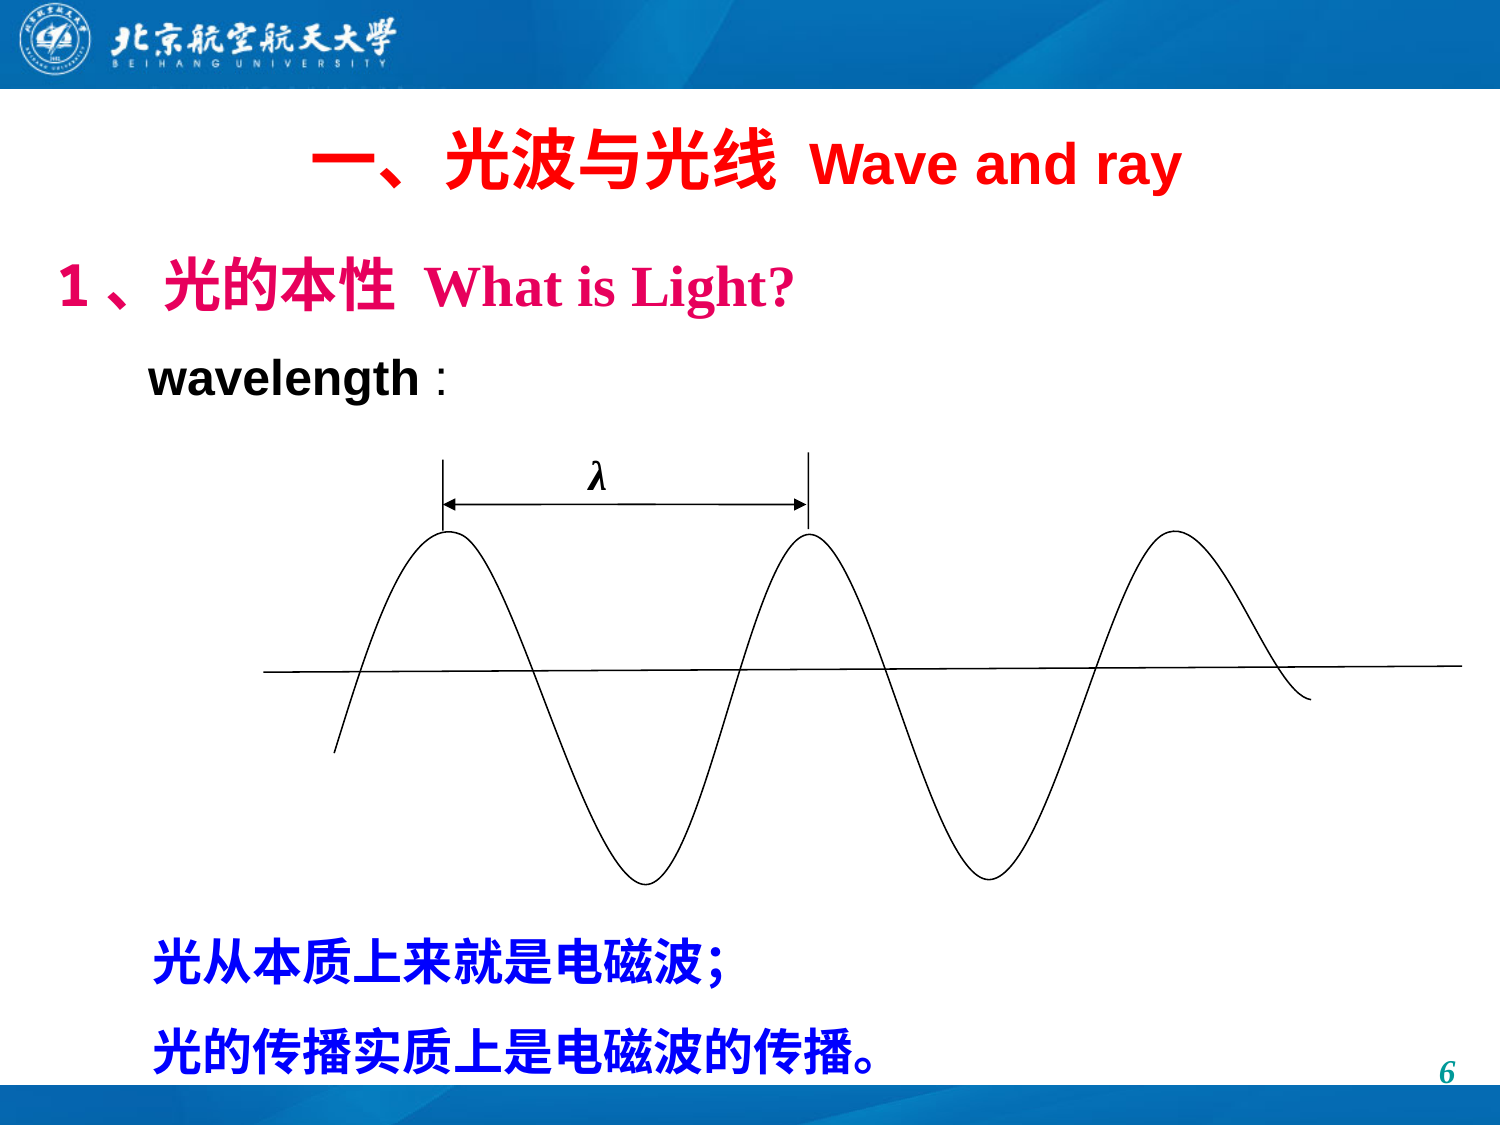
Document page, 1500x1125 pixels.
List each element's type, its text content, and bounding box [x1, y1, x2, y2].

title 一、光波与光线 Wave and ray [29, 90, 1465, 206]
list 1、光的本性 What is Light? [41, 219, 1392, 923]
text_box [442, 498, 573, 511]
text_box wavelength : [133, 338, 961, 413]
slide_number 6 [1149, 1023, 1471, 1099]
text_box [757, 498, 807, 511]
picture [0, 1085, 1500, 1125]
picture [0, 0, 1500, 89]
text_box [334, 531, 1312, 885]
text_box λ [573, 441, 757, 507]
text_box 光从本质上来就是电磁波； 光的传播实质上是电磁波的传播。 [138, 893, 918, 1088]
